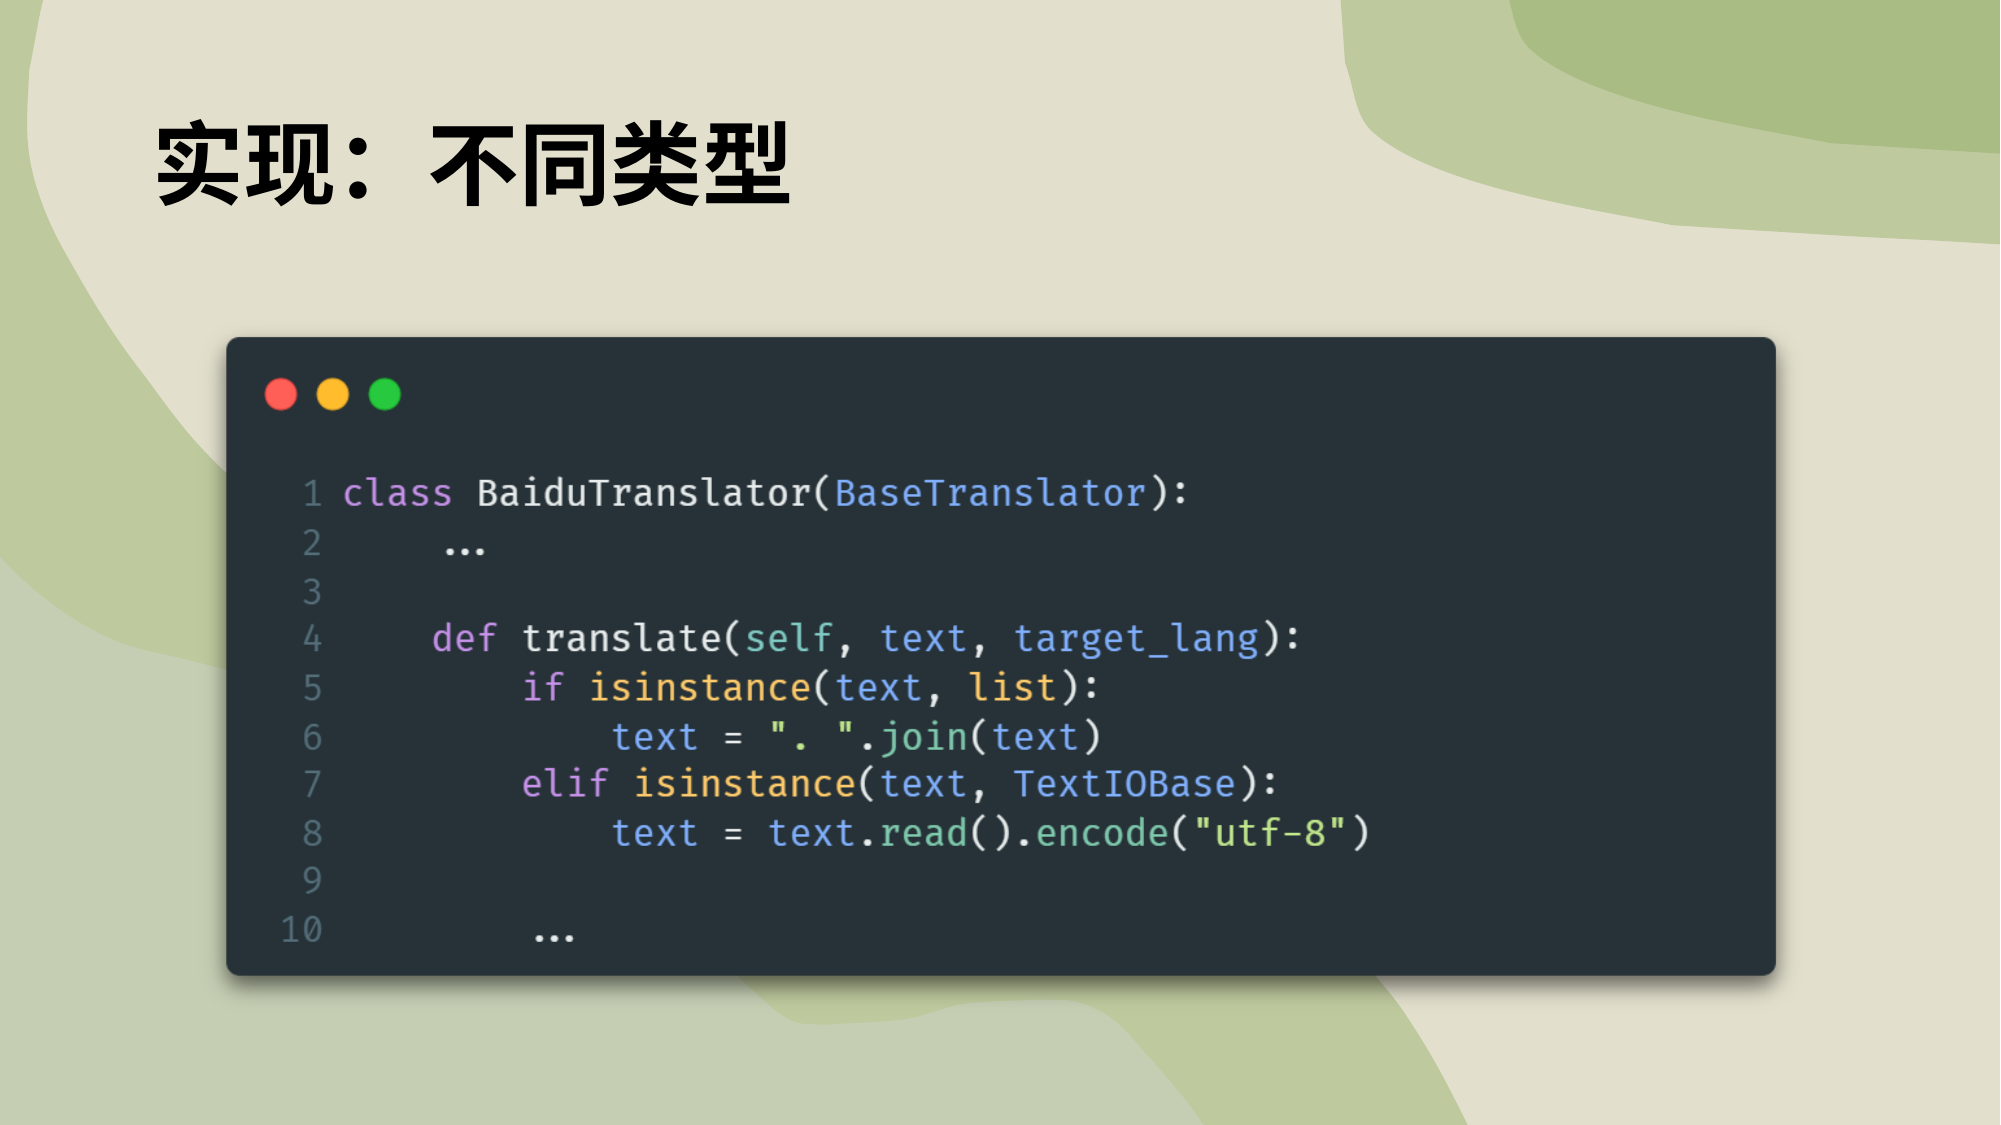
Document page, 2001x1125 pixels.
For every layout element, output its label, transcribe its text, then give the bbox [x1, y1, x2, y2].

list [137, 188, 1863, 1125]
title 实现：不同类型 [137, 59, 1863, 188]
